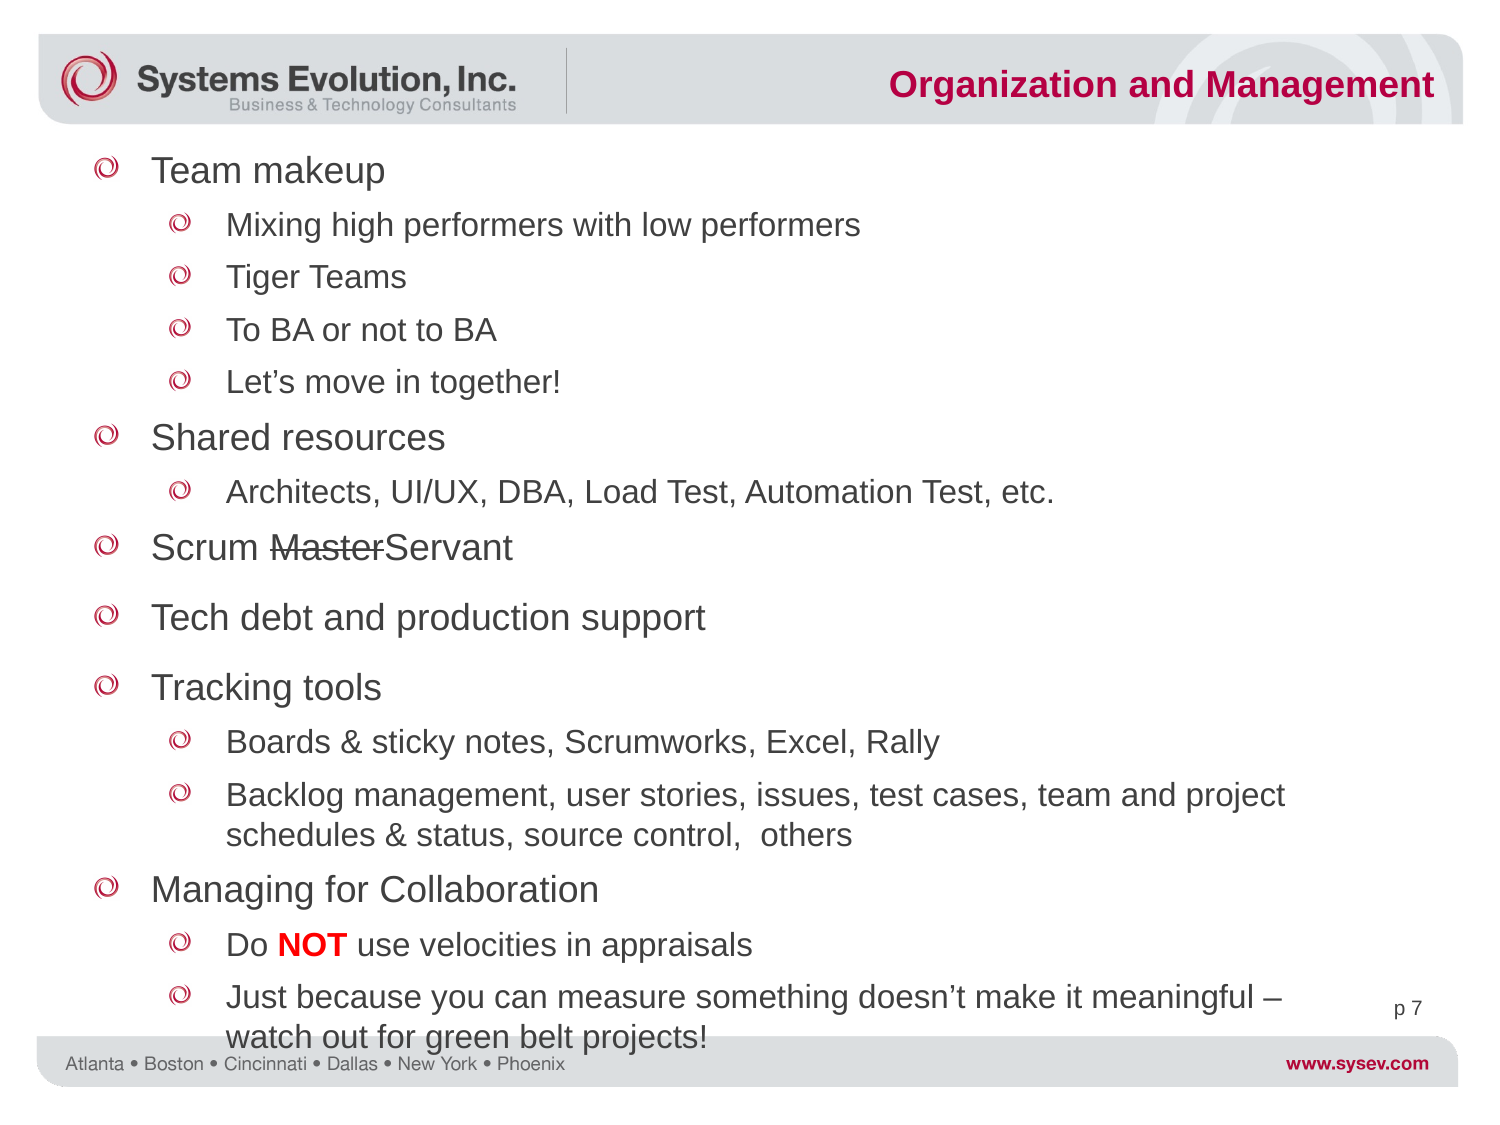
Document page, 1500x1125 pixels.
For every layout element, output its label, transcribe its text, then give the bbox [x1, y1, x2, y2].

picture [168, 263, 192, 288]
picture [168, 478, 192, 503]
picture [93, 874, 120, 901]
picture [93, 532, 120, 559]
picture [168, 983, 192, 1007]
picture [168, 211, 192, 235]
picture [168, 781, 192, 805]
picture [168, 368, 192, 393]
picture [93, 602, 120, 629]
picture [168, 316, 192, 340]
picture [0, 0, 1500, 150]
slide_number p 7 [1125, 987, 1438, 1038]
picture [35, 1020, 1460, 1087]
text_box Team makeup Mixing high performers with low performers Tiger Teams To BA or not to BA Let’s move in together! Shared resources Architects, UI/UX, DBA, Load Test, Automation Test, etc. Scrum MasterServant Tech debt and production support Tracking tools Boards & sticky notes, Scrumworks, Excel, Rally Backlog management, user stories, issues, test cases, team and project schedules & status, source control, others Managing for Collaboration Do NOT use velocities in appraisals Just because you can measure something doesn’t make it meaningful – watch out for green belt projects! [78, 138, 1370, 880]
text_box Organization and Management [570, 52, 1450, 113]
picture [168, 930, 192, 955]
picture [93, 422, 120, 449]
picture [93, 672, 120, 699]
picture [168, 728, 192, 752]
picture [93, 154, 120, 182]
